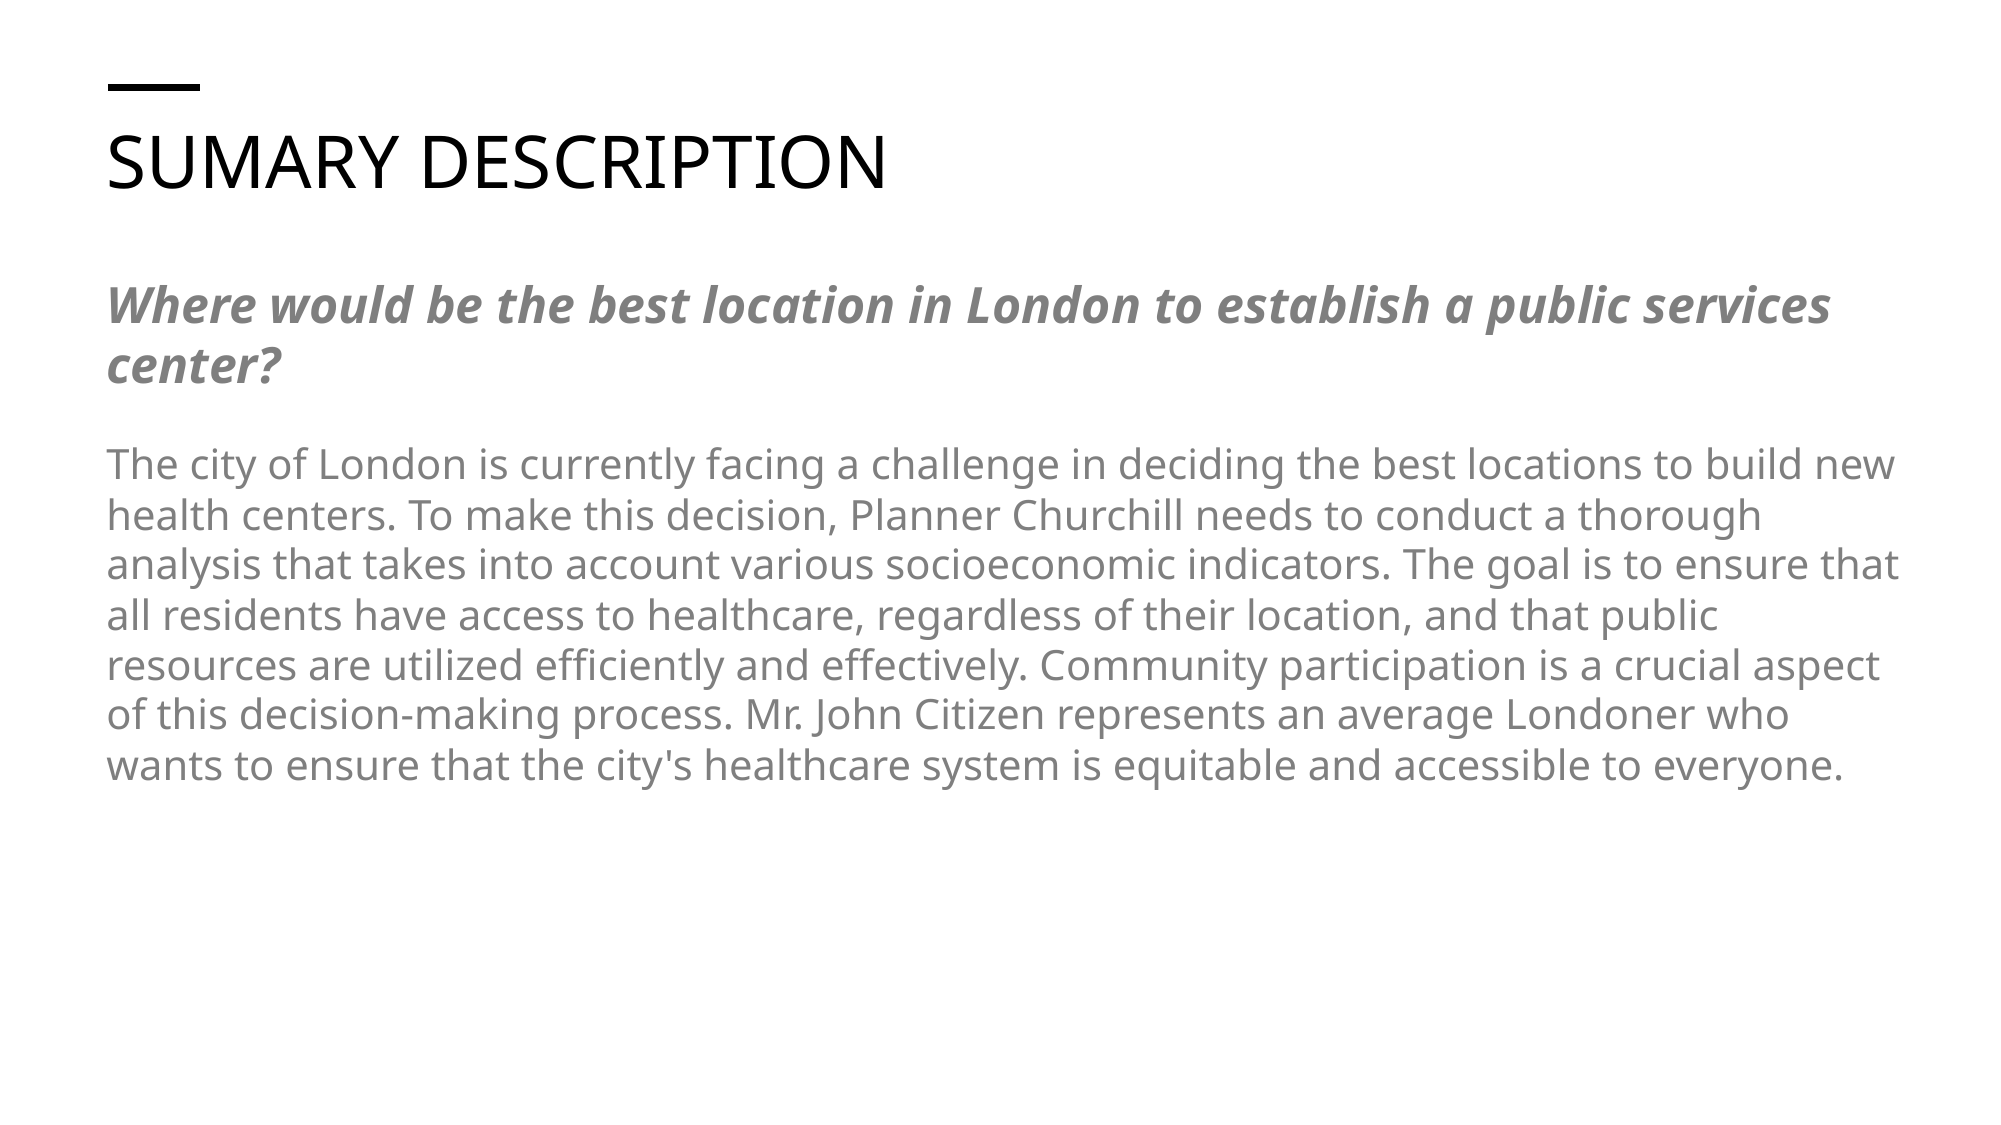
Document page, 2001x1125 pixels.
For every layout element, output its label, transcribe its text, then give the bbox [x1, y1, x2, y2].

text_box Where would be the best location in London to establish a public services center? The city of London is currently facing a challenge in deciding the best locations to build new health centers. To make this decision, Planner Churchill needs to conduct a thorough analysis that takes into account various socioeconomic indicators. The goal is to ensure that all residents have access to healthcare, regardless of their location, and that public resources are utilized efficiently and effectively. Community participation is a crucial aspect of this decision-making process. Mr. John Citizen represents an average Londoner who wants to ensure that the city's healthcare system is equitable and accessible to everyone. [91, 265, 1925, 796]
text_box SUMARY DESCRIPTION [91, 108, 1000, 211]
